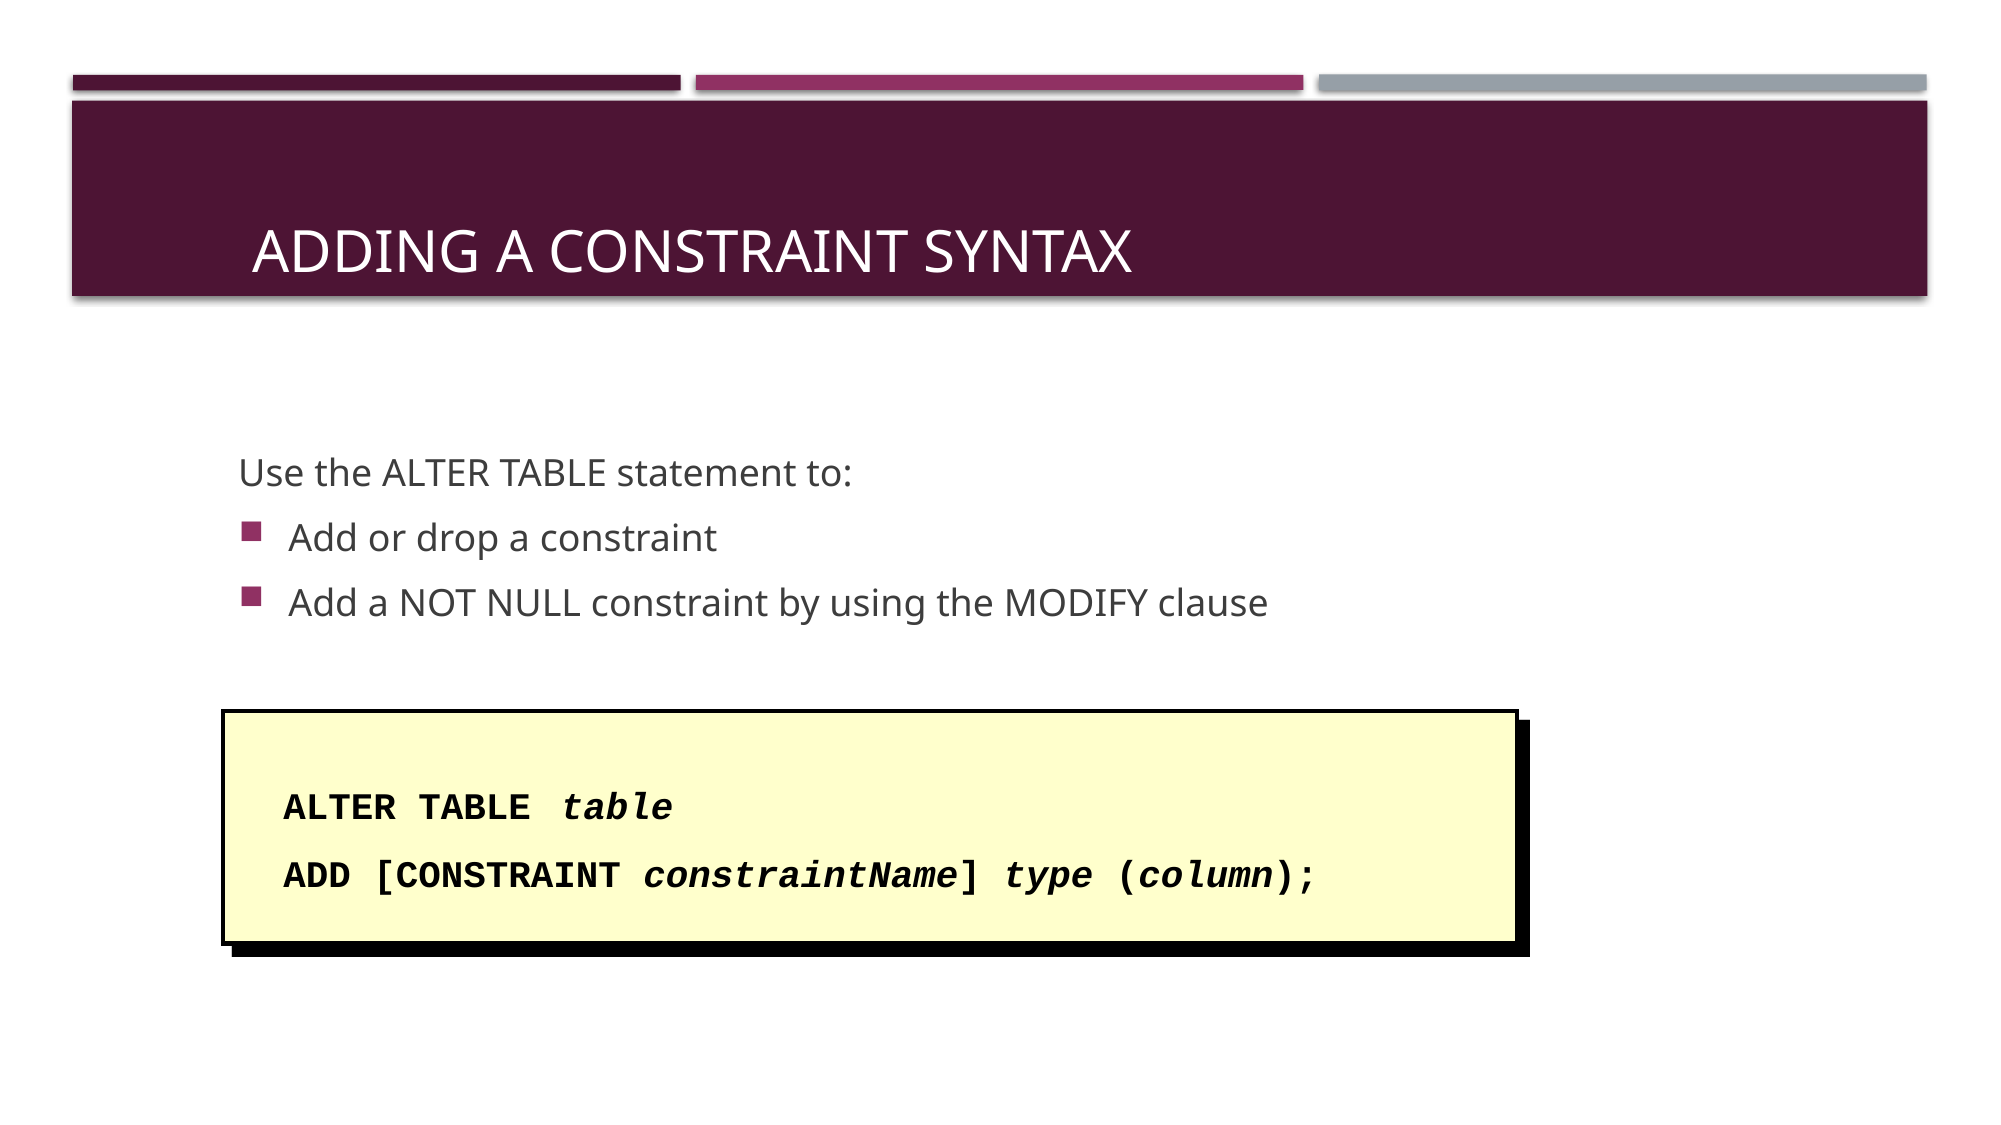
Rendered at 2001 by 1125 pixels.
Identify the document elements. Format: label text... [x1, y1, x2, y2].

list Use the ALTER TABLE statement to: Add or drop a constraint Add a NOT NULL constraint by using the MODIFY clause [223, 361, 1590, 712]
text_box ALTER TABLE table ADD [CONSTRAINT constraintName] type (column); [223, 711, 1518, 944]
title Adding a Constraint Syntax [237, 129, 1576, 292]
